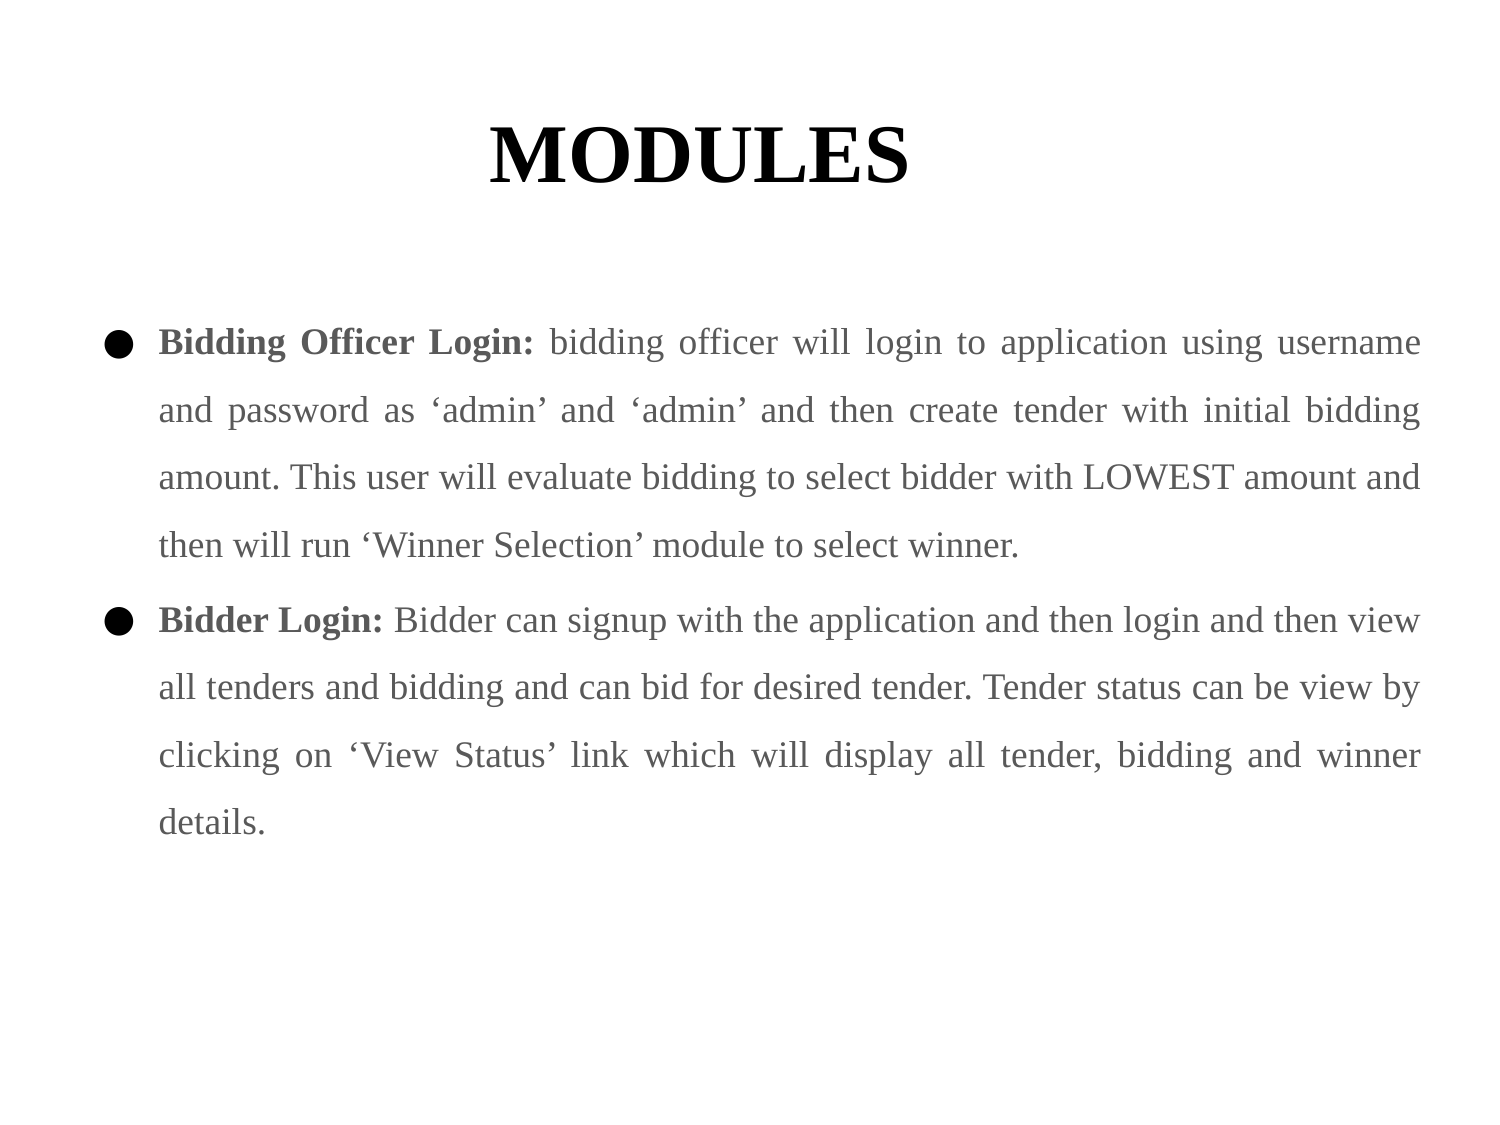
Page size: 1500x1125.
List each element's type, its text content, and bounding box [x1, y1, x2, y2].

title MODULES [474, 89, 1000, 208]
list Bidding Officer Login: bidding officer will login to application using username and password as ‘admin’ and ‘admin’ and then create tender with initial bidding amount. This user will evaluate bidding to select bidder with LOWEST amount and then will run ‘Winner Selection’ module to select winner. Bidder Login: Bidder can signup with the application and then login and then view all tenders and bidding and can bid for desired tender. Tender status can be view by clicking on ‘View Status’ link which will display all tender, bidding and winner details. [87, 287, 1438, 975]
